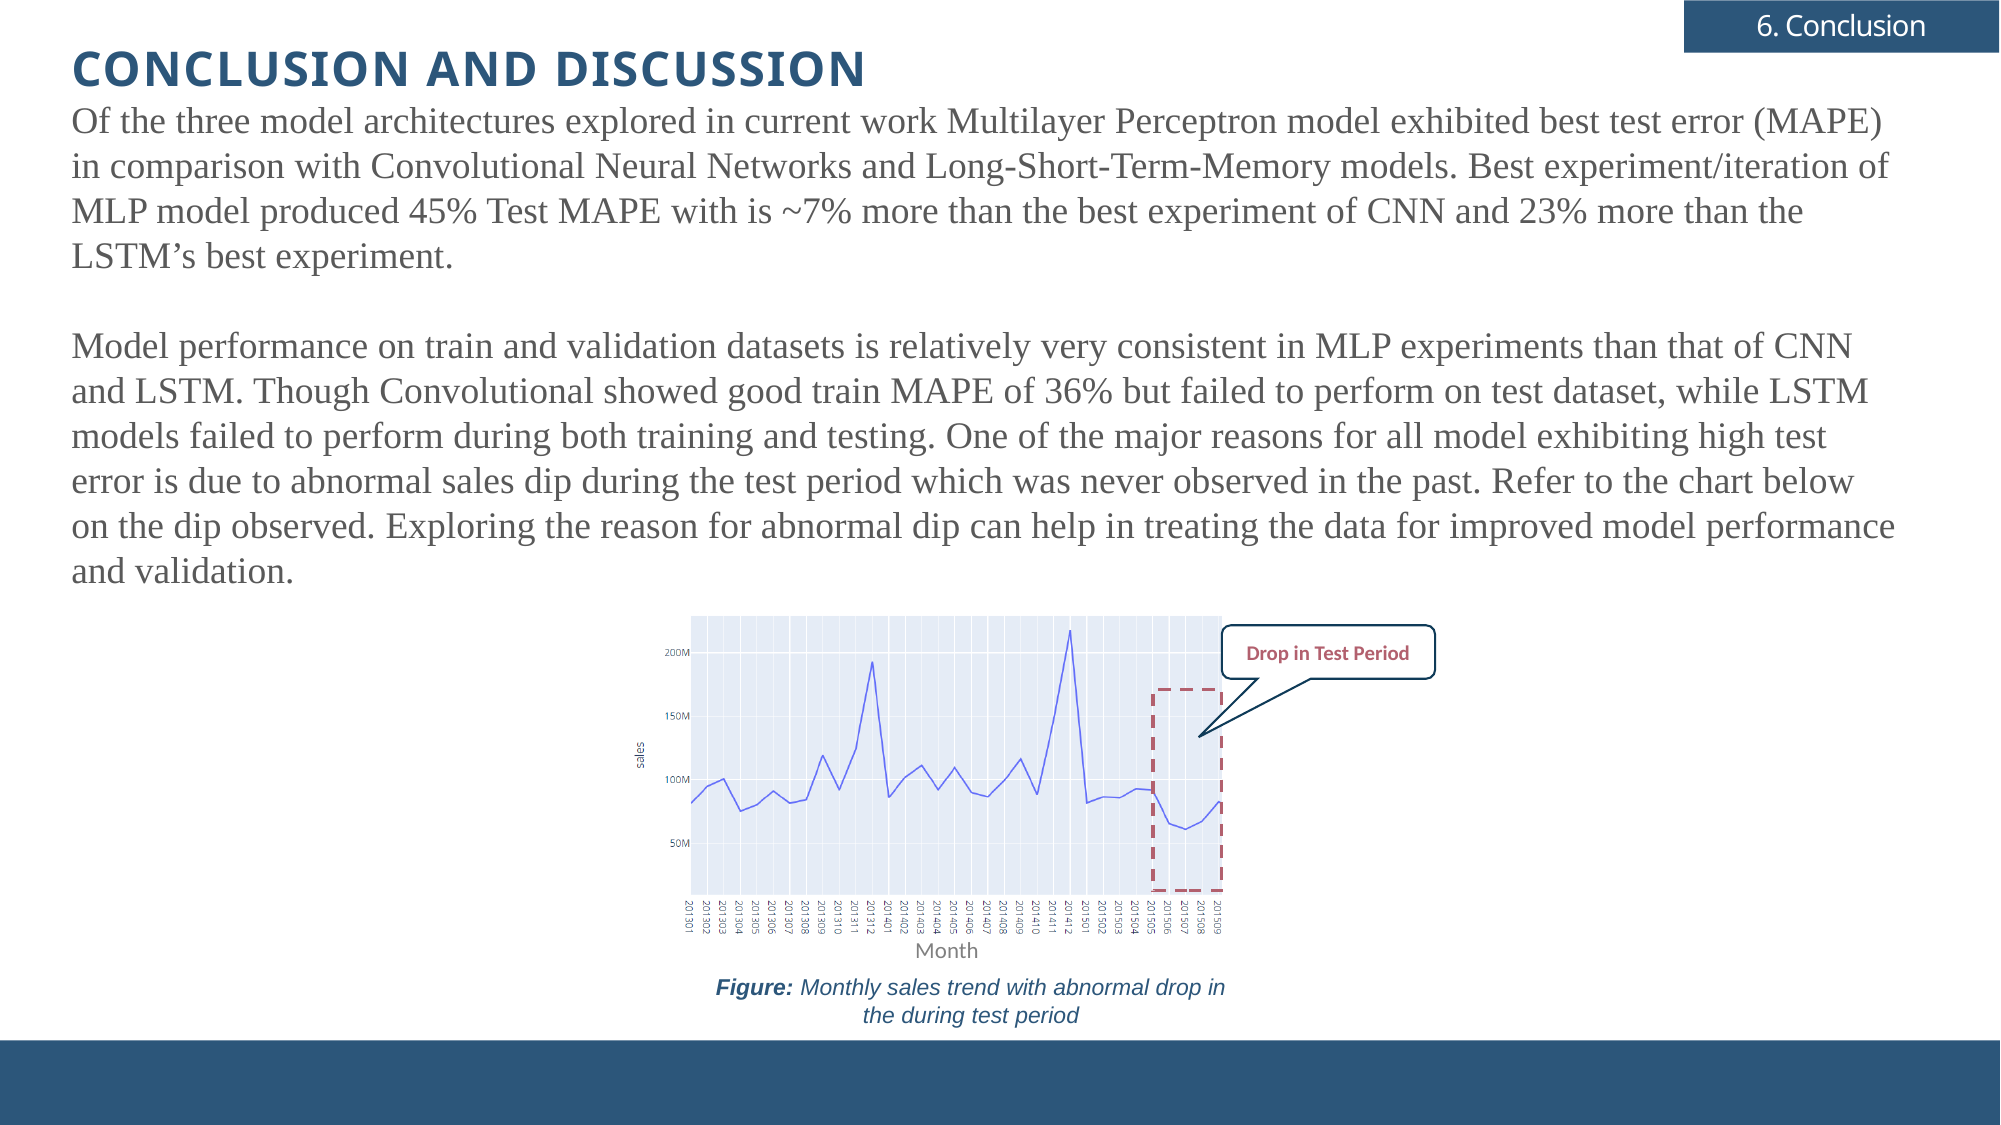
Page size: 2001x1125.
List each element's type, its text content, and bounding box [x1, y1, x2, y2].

text_box Drop in Test Period [1222, 624, 1437, 727]
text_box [627, 606, 1222, 972]
text_box 6. Conclusion [1684, 0, 2000, 53]
text_box Conclusion and discussion [56, 32, 1707, 89]
text_box Of the three model architectures explored in current work Multilayer Perceptron model exhibited best test error (MAPE) in comparison with Convolutional Neural Networks and Long-Short-Term-Memory models. Best experiment/iteration of MLP model produced 45% Test MAPE with is ~7% more than the best experiment of CNN and 23% more than the LSTM’s best experiment. Model performance on train and validation datasets is relatively very consistent in MLP experiments than that of CNN and LSTM. Though Convolutional showed good train MAPE of 36% but failed to perform on test dataset, while LSTM models failed to perform during both training and testing. One of the major reasons for all model exhibiting high test error is due to abnormal sales dip during the test period which was never observed in the past. Refer to the chart below on the dip observed. Exploring the reason for abnormal dip can help in treating the data for improved model performance and validation. [56, 89, 1916, 599]
text_box Figure: Monthly sales trend with abnormal drop in the during test period [688, 965, 1254, 1036]
text_box [0, 1039, 2000, 1125]
